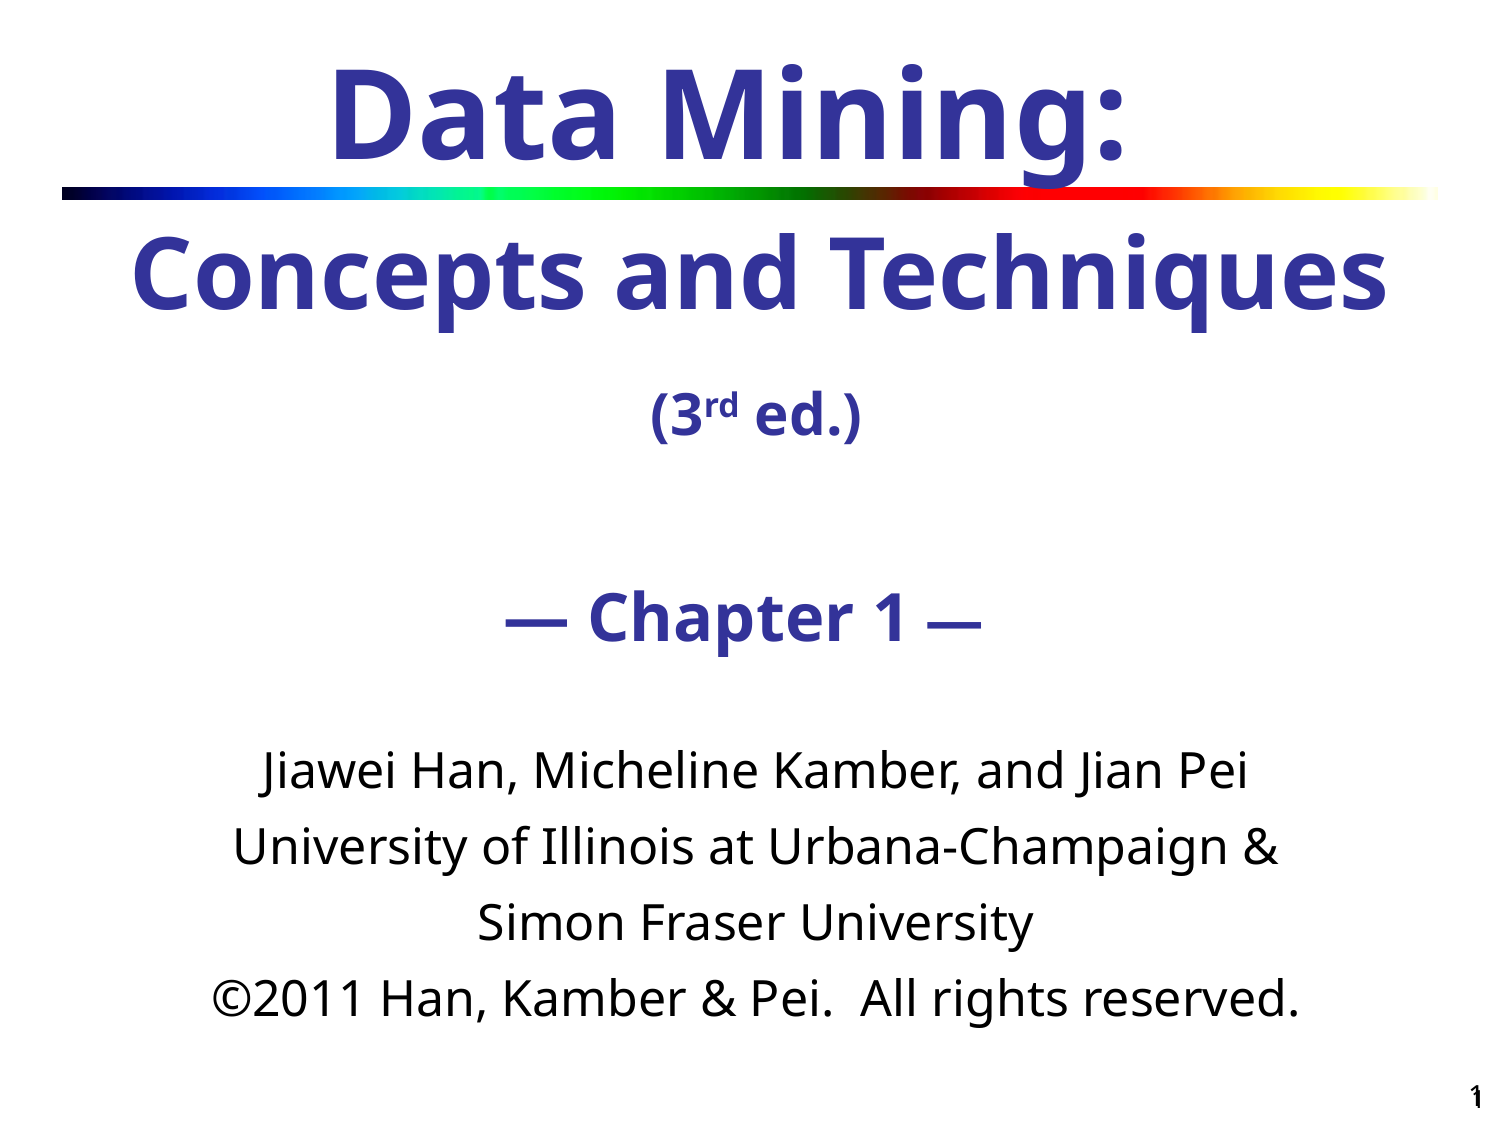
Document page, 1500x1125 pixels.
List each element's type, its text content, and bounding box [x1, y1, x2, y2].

text_box 1 [1187, 1049, 1500, 1125]
list Jiawei Han, Micheline Kamber, and Jian Pei University of Illinois at Urbana-Champaign & Simon Fraser University ©2011 Han, Kamber & Pei. All rights reserved. [50, 725, 1463, 1038]
title Data Mining: Concepts and Techniques (3rd ed.) — Chapter 1 — [24, 24, 1463, 663]
